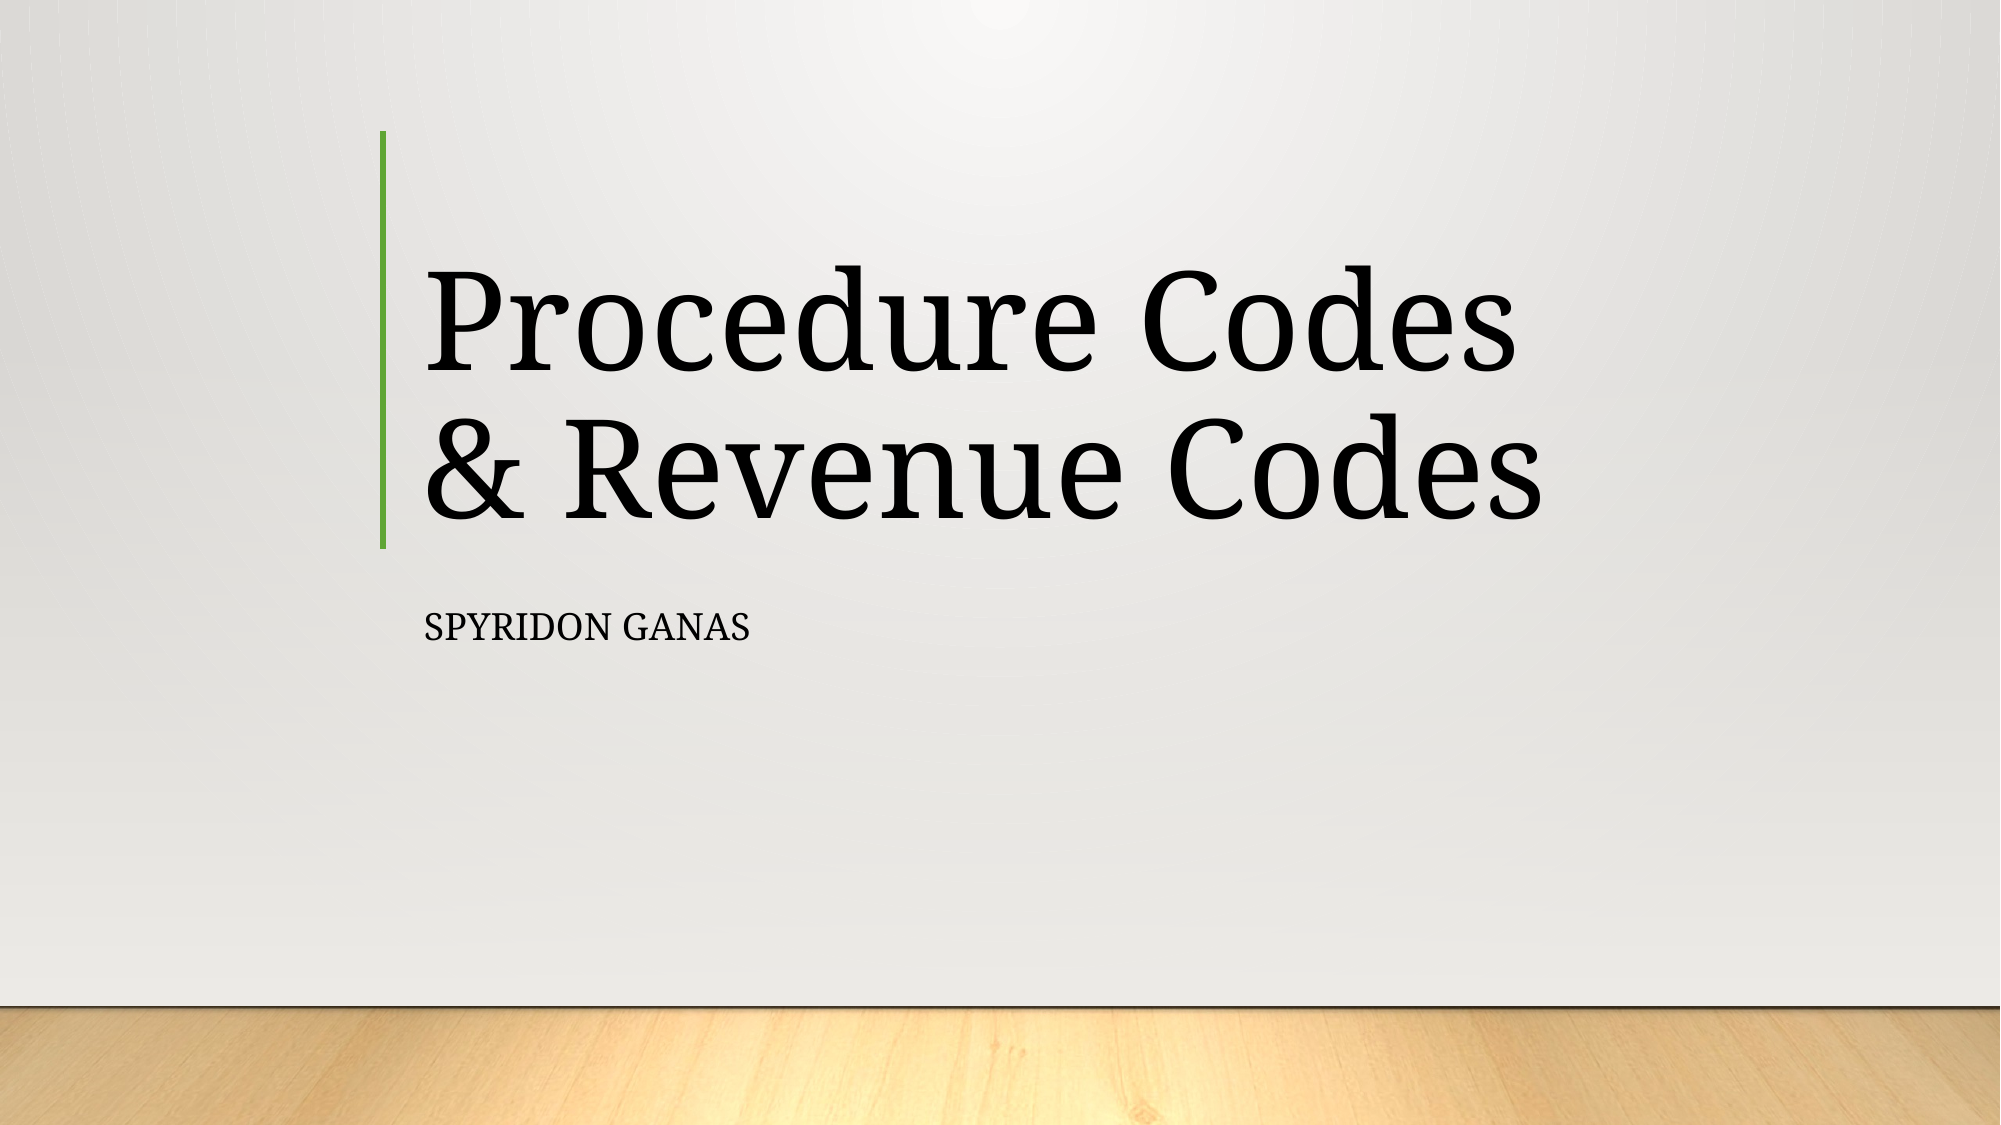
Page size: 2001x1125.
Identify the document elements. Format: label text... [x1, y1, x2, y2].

subtitle Spyridon Ganas [408, 579, 1814, 740]
title Procedure Codes & Revenue Codes [408, 131, 1814, 549]
picture [0, 1006, 2000, 1125]
